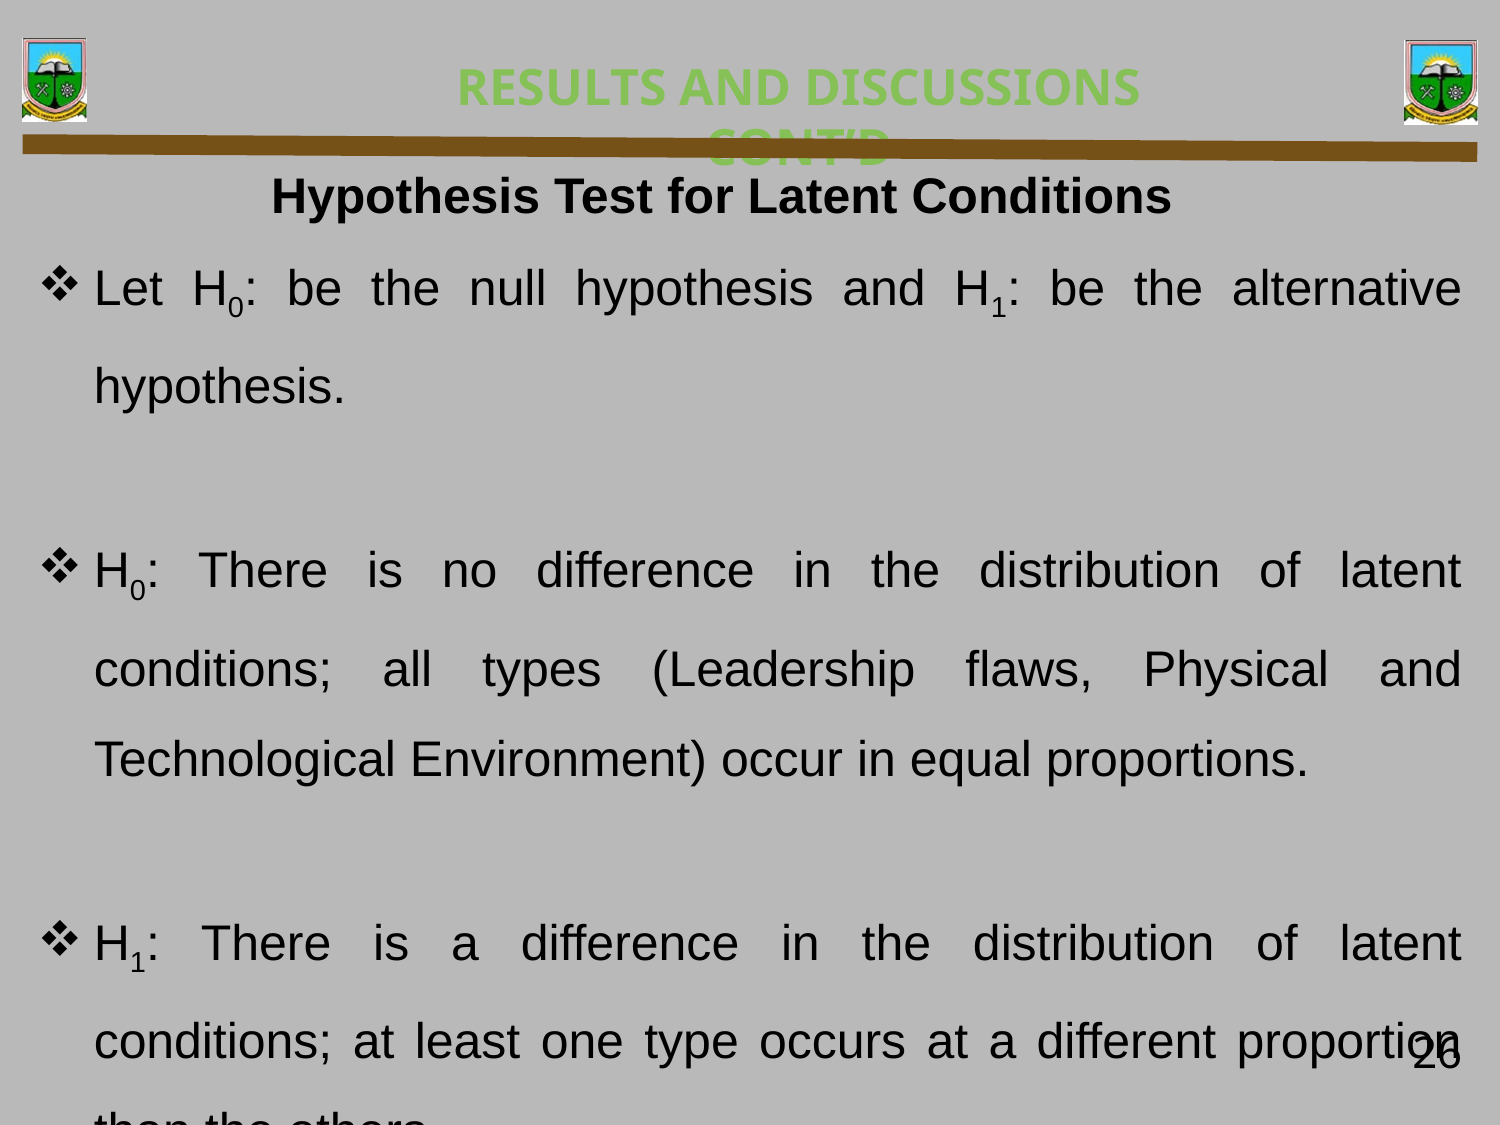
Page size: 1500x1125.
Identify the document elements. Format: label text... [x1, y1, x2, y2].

text_box Hypothesis Test for Latent Conditions [256, 161, 1342, 232]
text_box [22, 143, 1478, 153]
text_box Let H0: be the null hypothesis and H1: be the alternative hypothesis. H0: There is no difference in the distribution of latent conditions; all types (Leadership flaws, Physical and Technological Environment) occur in equal proportions. H1: There is a difference in the distribution of latent conditions; at least one type occurs at a different proportion than the others. [22, 213, 1478, 1125]
picture [1404, 40, 1478, 125]
text_box RESULTS AND DISCUSSIONS CONT’D [356, 48, 1242, 140]
picture [22, 38, 87, 122]
